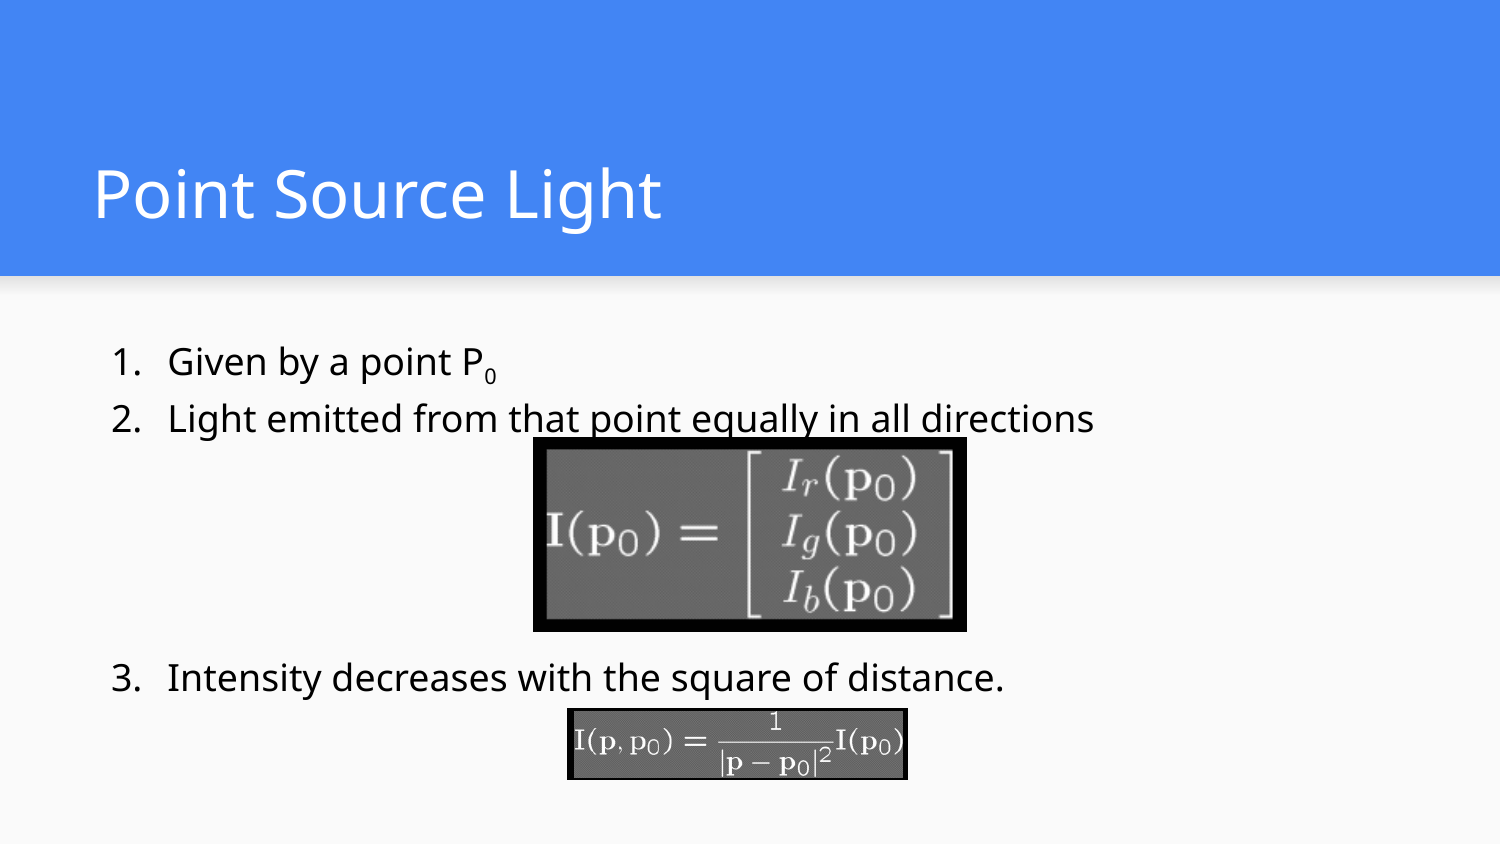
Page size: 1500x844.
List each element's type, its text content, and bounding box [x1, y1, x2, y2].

list Given by a point P0 Light emitted from that point equally in all directions Intensity decreases with the square of distance. [77, 314, 1427, 810]
picture [567, 708, 908, 781]
picture [533, 437, 967, 632]
title Point Source Light [77, 121, 1427, 248]
